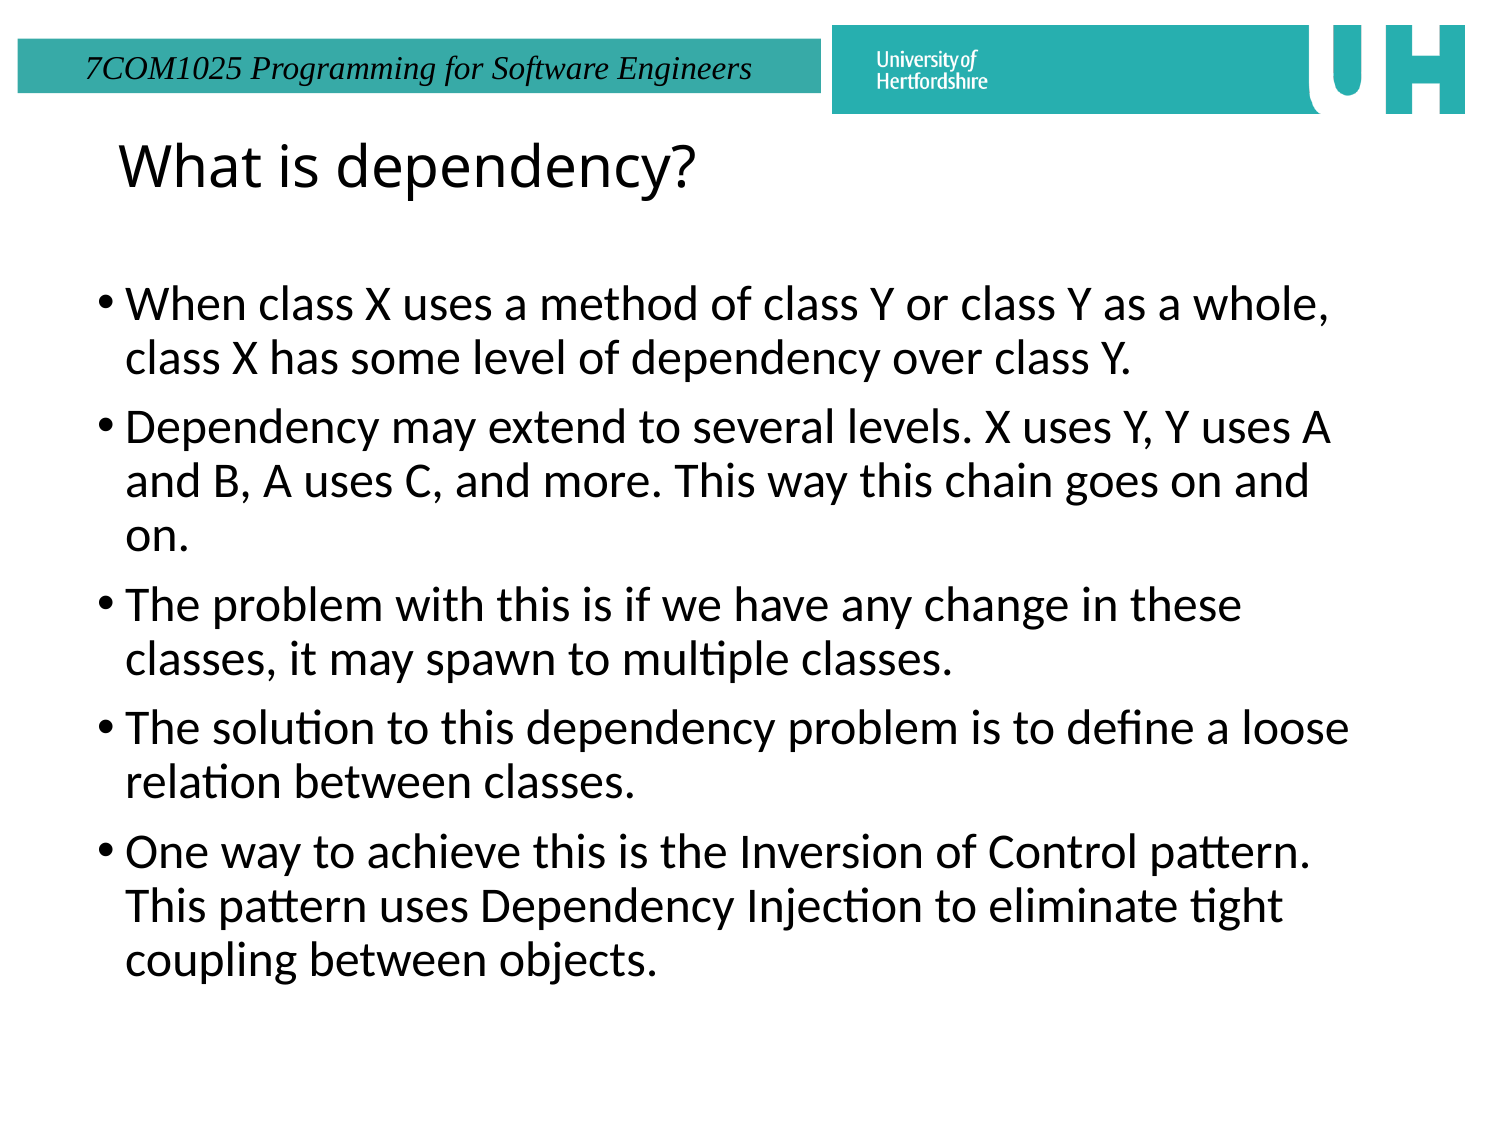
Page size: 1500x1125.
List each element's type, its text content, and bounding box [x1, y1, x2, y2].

list When class X uses a method of class Y or class Y as a whole, class X has some level of dependency over class Y. Dependency may extend to several levels. X uses Y, Y uses A and B, A uses C, and more. This way this chain goes on and on. The problem with this is if we have any change in these classes, it may spawn to multiple classes. The solution to this dependency problem is to define a loose relation between classes. One way to achieve this is the Inversion of Control pattern. This pattern uses Dependency Injection to eliminate tight coupling between objects. [82, 269, 1376, 984]
picture [832, 25, 1465, 114]
title What is dependency? [103, 59, 1397, 278]
